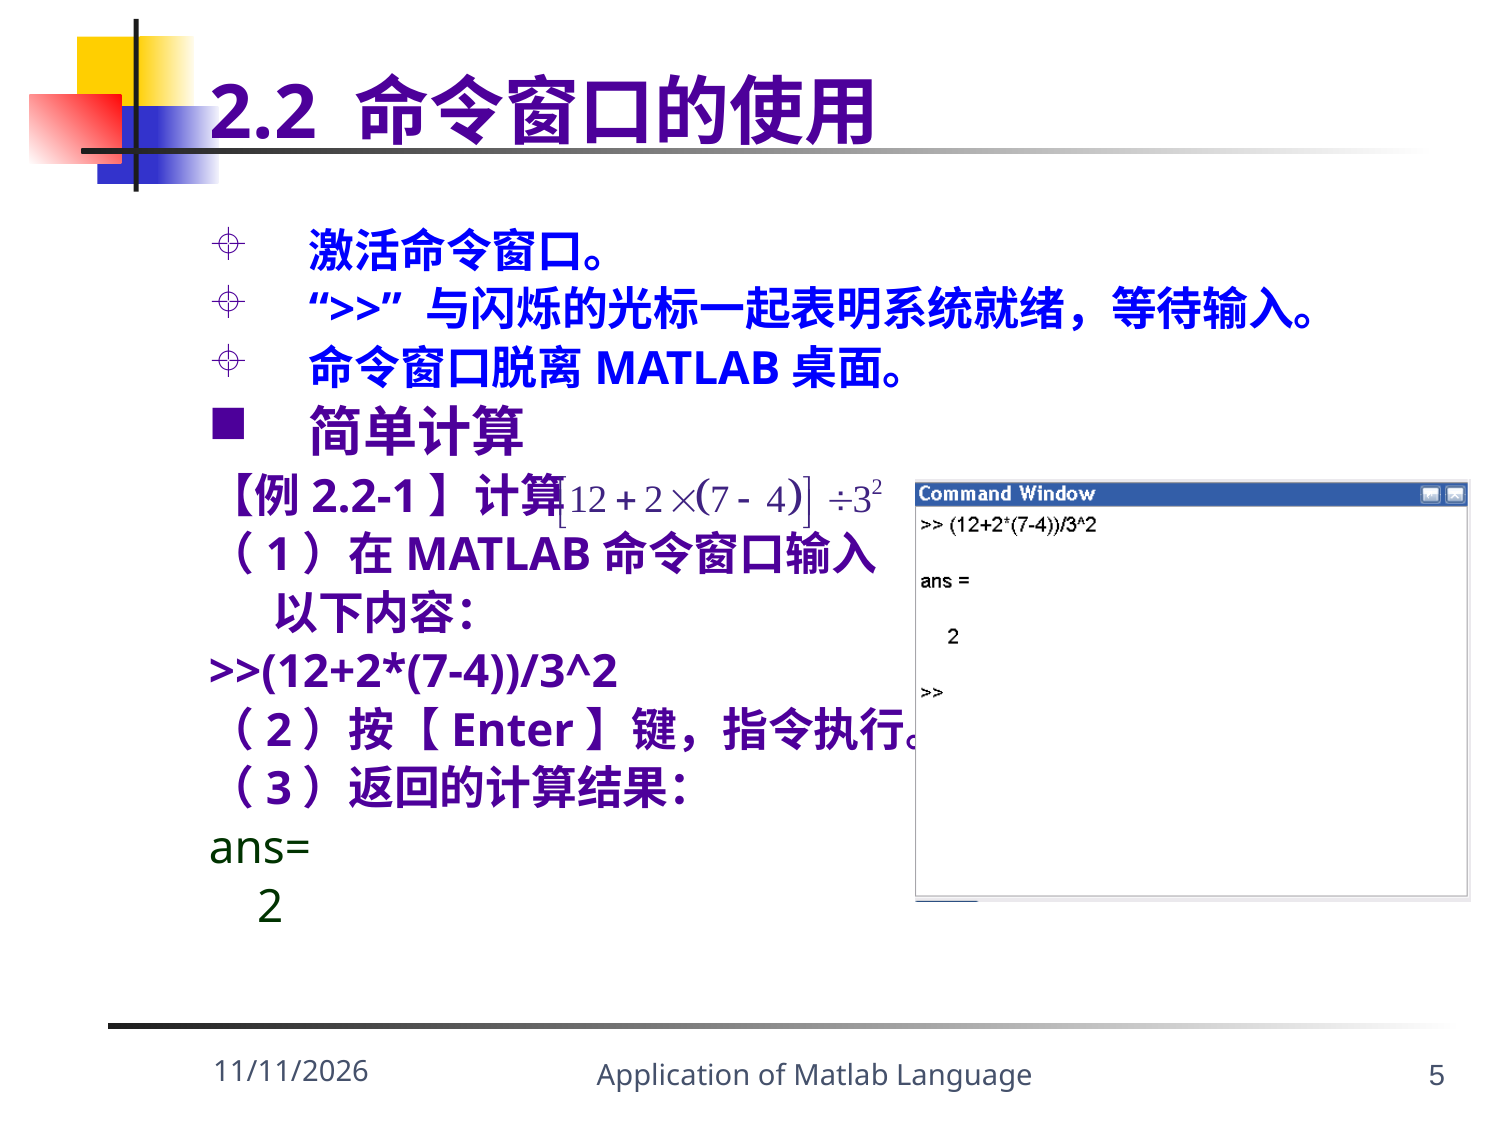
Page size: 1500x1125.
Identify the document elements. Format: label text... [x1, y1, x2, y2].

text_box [549, 467, 892, 538]
text_box 2021/9/8 [190, 1024, 504, 1100]
list 激活命令窗口。 “>>” 与闪烁的光标一起表明系统就绪，等待输入。 命令窗口脱离MATLAB桌面。 简单计算 【例2.2-1】计算 （1）在MATLAB命令窗口输入 以下内容： >>(12+2*(7-4))/3^2 （2）按【Enter】键，指令执行。 （3）返回的计算结果： ans= 2 [193, 220, 1412, 1006]
title 2.2 命令窗口的使用 [194, 0, 1474, 162]
text_box 5 [1128, 1024, 1468, 1100]
text_box Application of Matlab Language [549, 1024, 1081, 1100]
picture [915, 479, 1471, 902]
